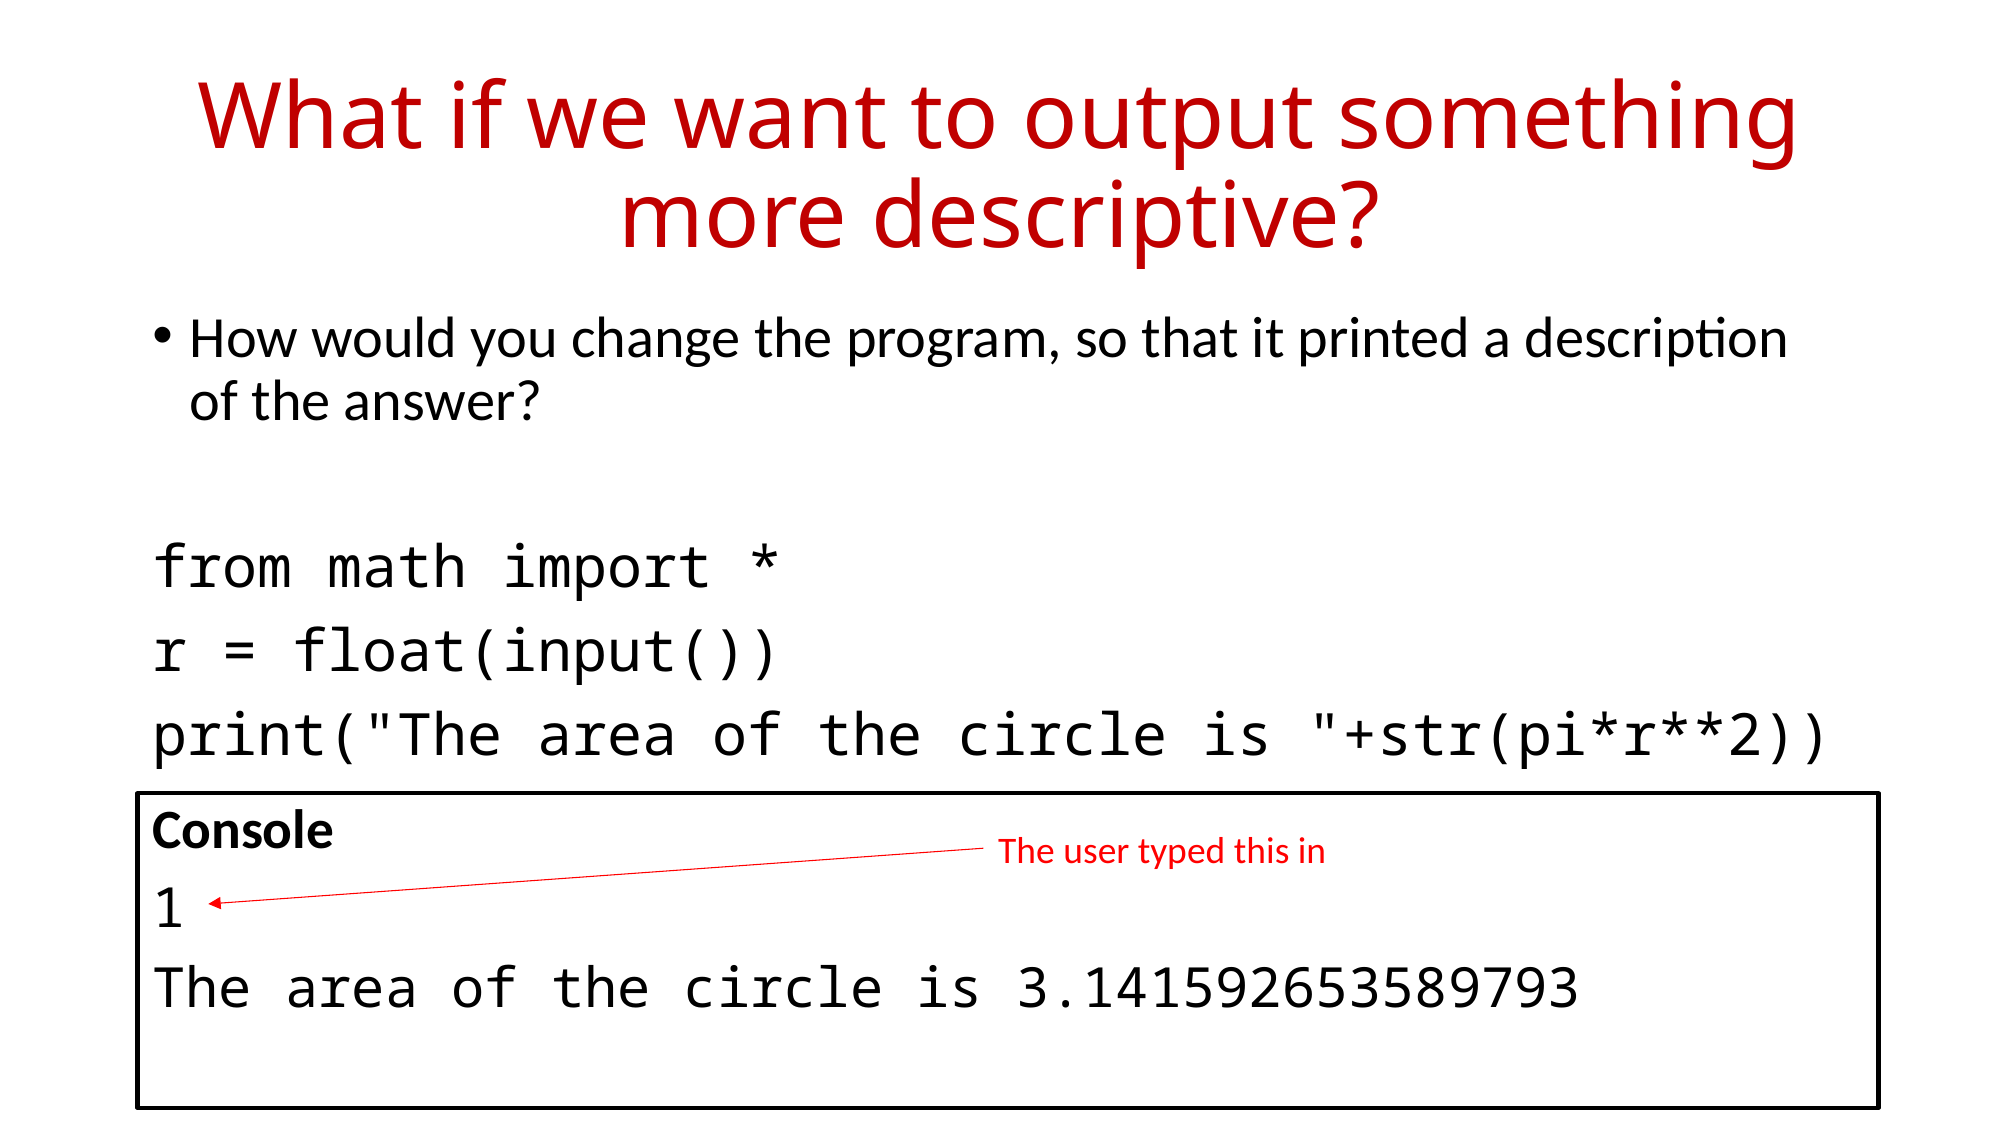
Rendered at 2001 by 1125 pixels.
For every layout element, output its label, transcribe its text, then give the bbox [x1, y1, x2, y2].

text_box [208, 818, 1509, 904]
title What if we want to output something more descriptive? [137, 59, 1863, 278]
text_box Console 1 The area of the circle is 3.141592653589793 [137, 793, 1879, 1108]
list How would you change the program, so that it printed a description of the answer? from math import * r = float(input()) print("The area of the circle is "+str(pi*r**2)) [137, 299, 1863, 793]
